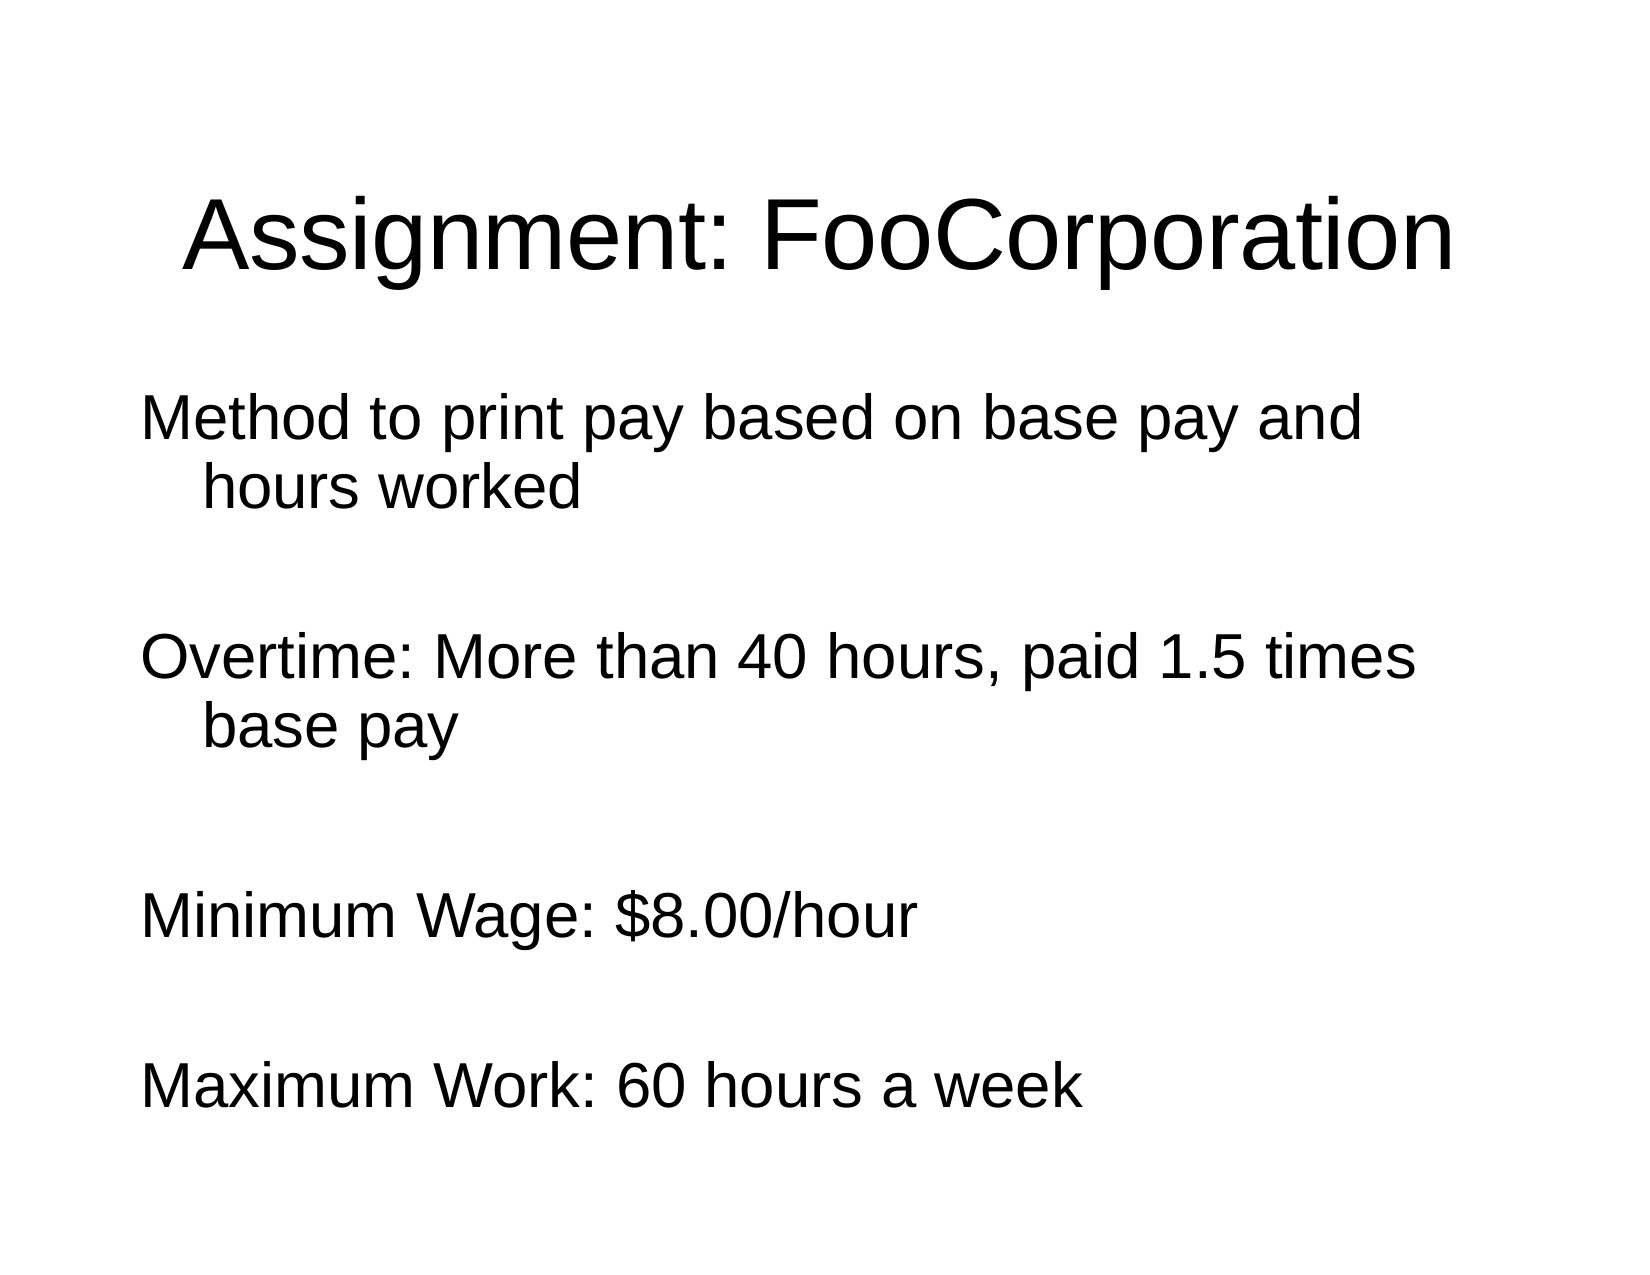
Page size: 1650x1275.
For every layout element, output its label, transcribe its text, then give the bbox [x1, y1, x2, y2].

title Assignment: FooCorporation [180, 168, 1470, 295]
text_box Method to print pay based on base pay and hours worked Overtime: More than 40 hours, paid 1.5 times base pay Minimum Wage: $8.00/hour Maximum Work: 60 hours a week [138, 375, 1431, 1104]
